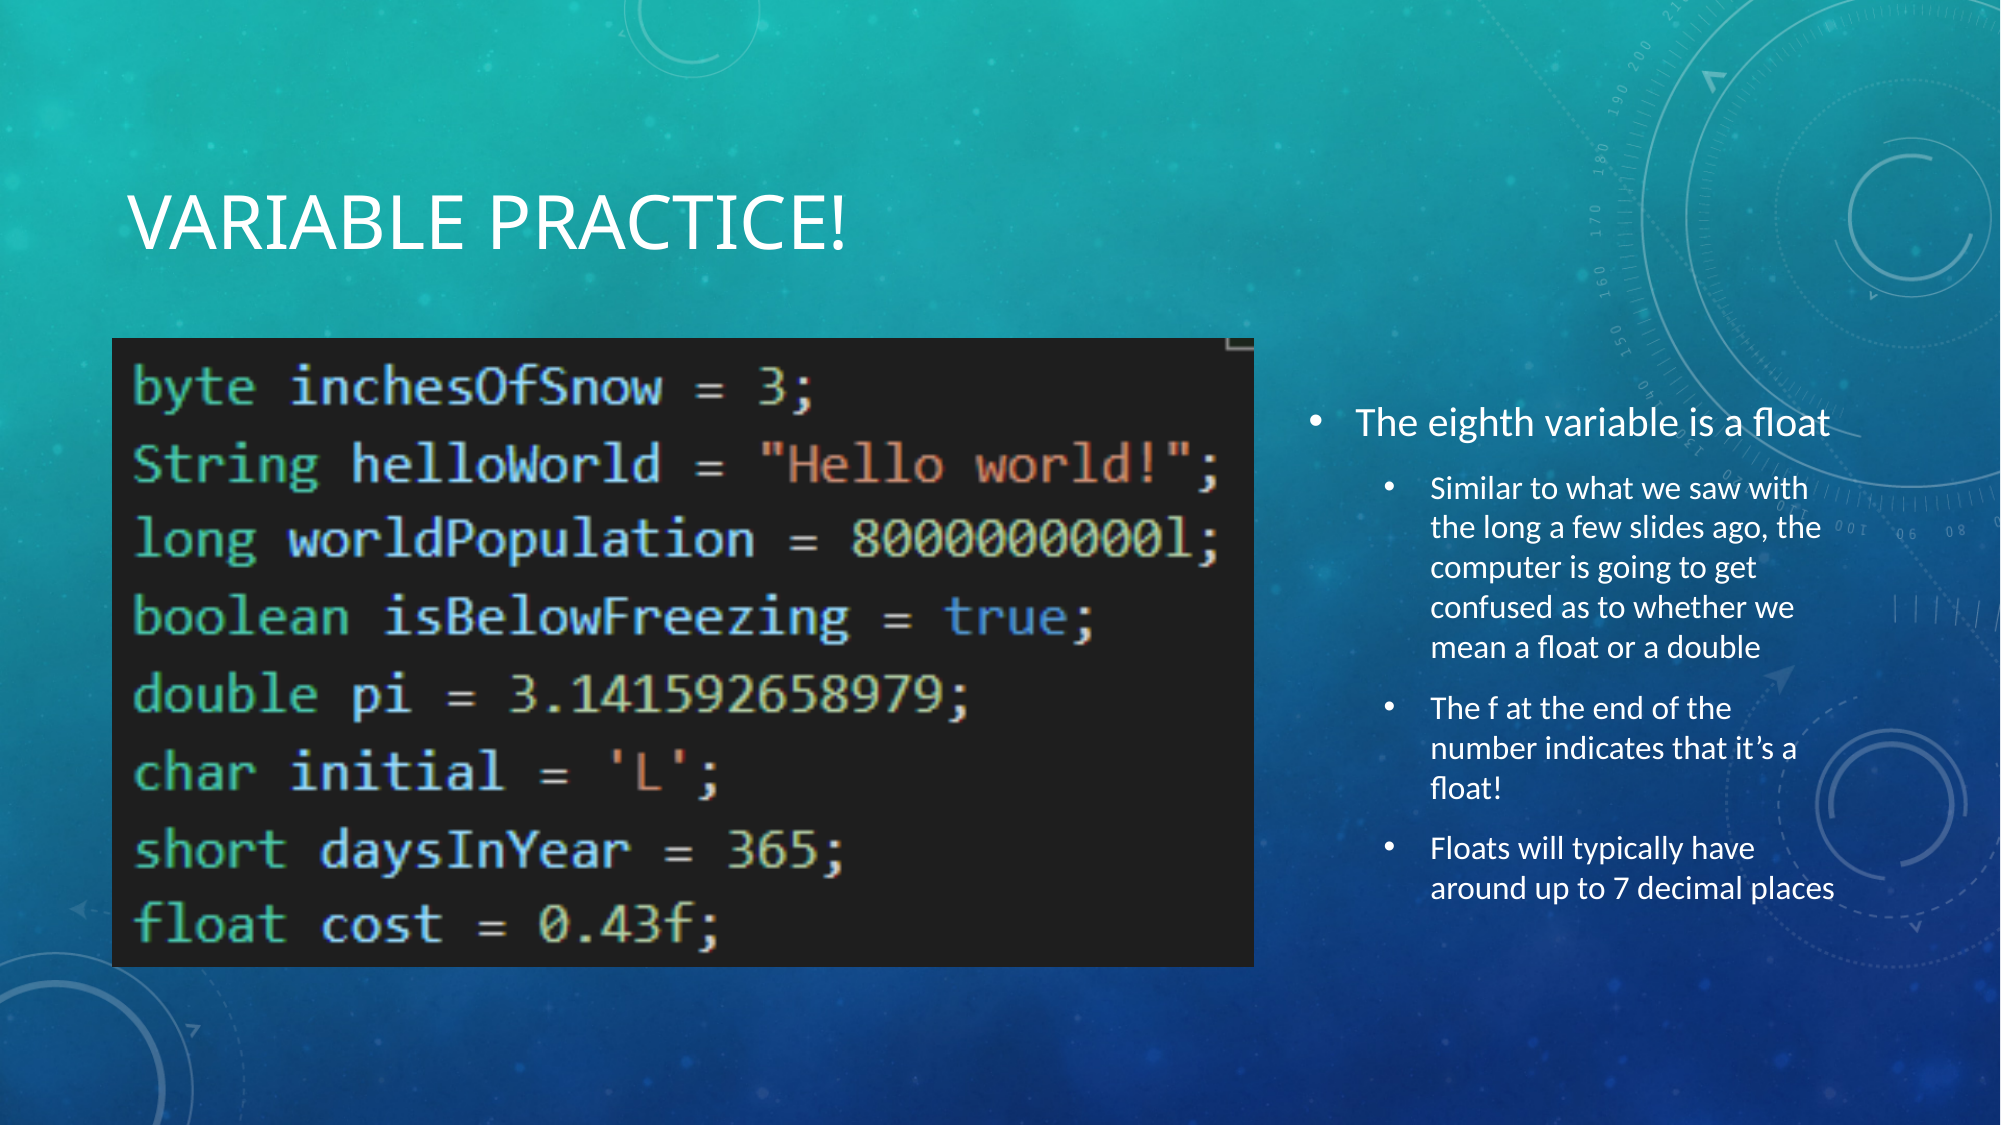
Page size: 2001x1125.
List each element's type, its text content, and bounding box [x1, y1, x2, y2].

title Variable practice! [112, 99, 1775, 339]
list The eighth variable is a float Similar to what we saw with the long a few slides ago, the computer is going to get confused as to whether we mean a float or a double The f at the end of the number indicates that it’s a float! Floats will typically have around up to 7 decimal places [1293, 351, 1856, 950]
picture [0, 0, 2001, 1125]
